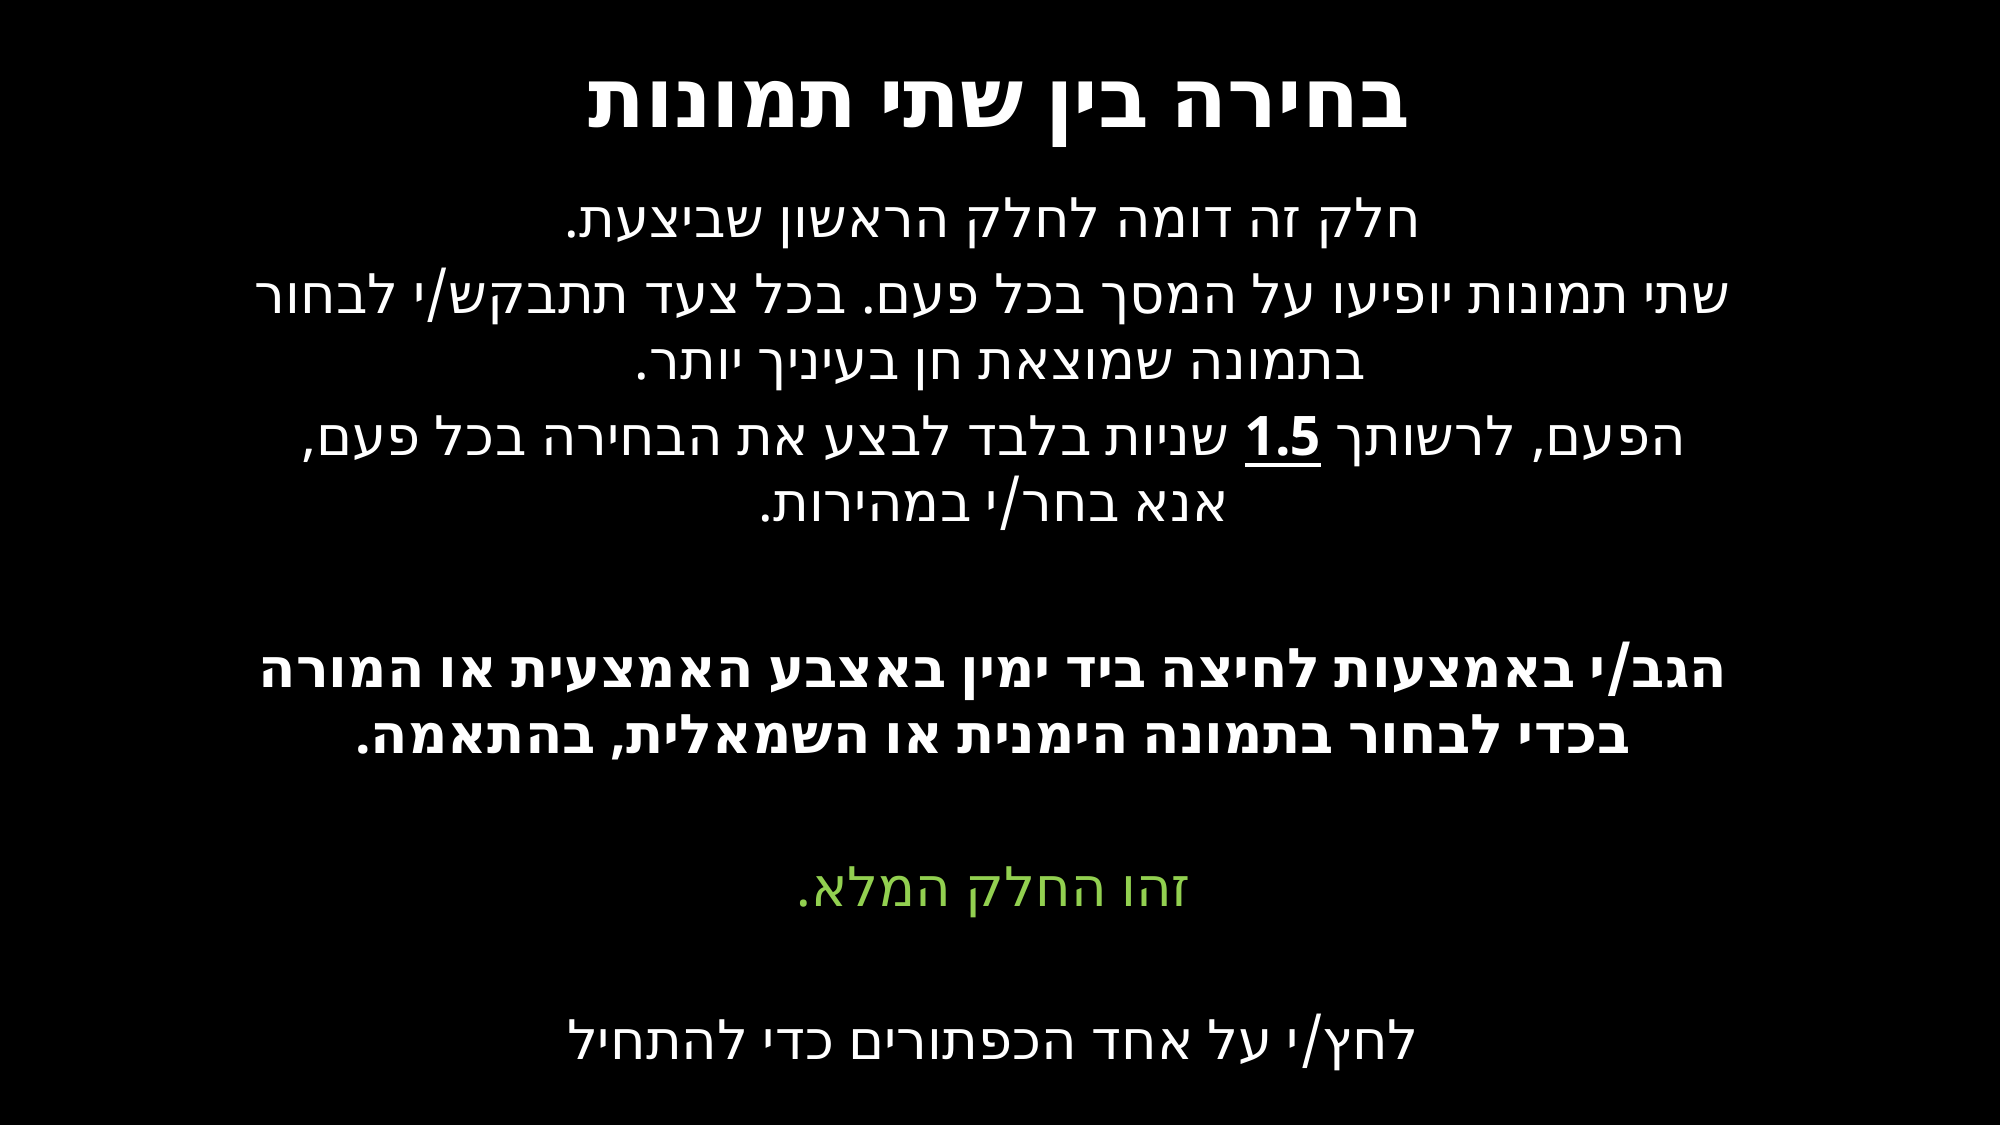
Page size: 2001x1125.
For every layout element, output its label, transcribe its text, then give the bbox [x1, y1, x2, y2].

title בחירה בין שתי תמונות [249, 0, 1750, 174]
list חלק זה דומה לחלק הראשון שביצעת. שתי תמונות יופיעו על המסך בכל פעם. בכל צעד תתבקש/י לבחור בתמונה שמוצאת חן בעיניך יותר. הפעם, לרשותך 1.5 שניות בלבד לבצע את הבחירה בכל פעם, אנא בחר/י במהירות. הגב/י באמצעות לחיצה ביד ימין באצבע האמצעית או המורה בכדי לבחור בתמונה הימנית או השמאלית, בהתאמה. זהו החלק המלא. לחץ/י על אחד הכפתורים כדי להתחיל [237, 174, 1750, 1125]
